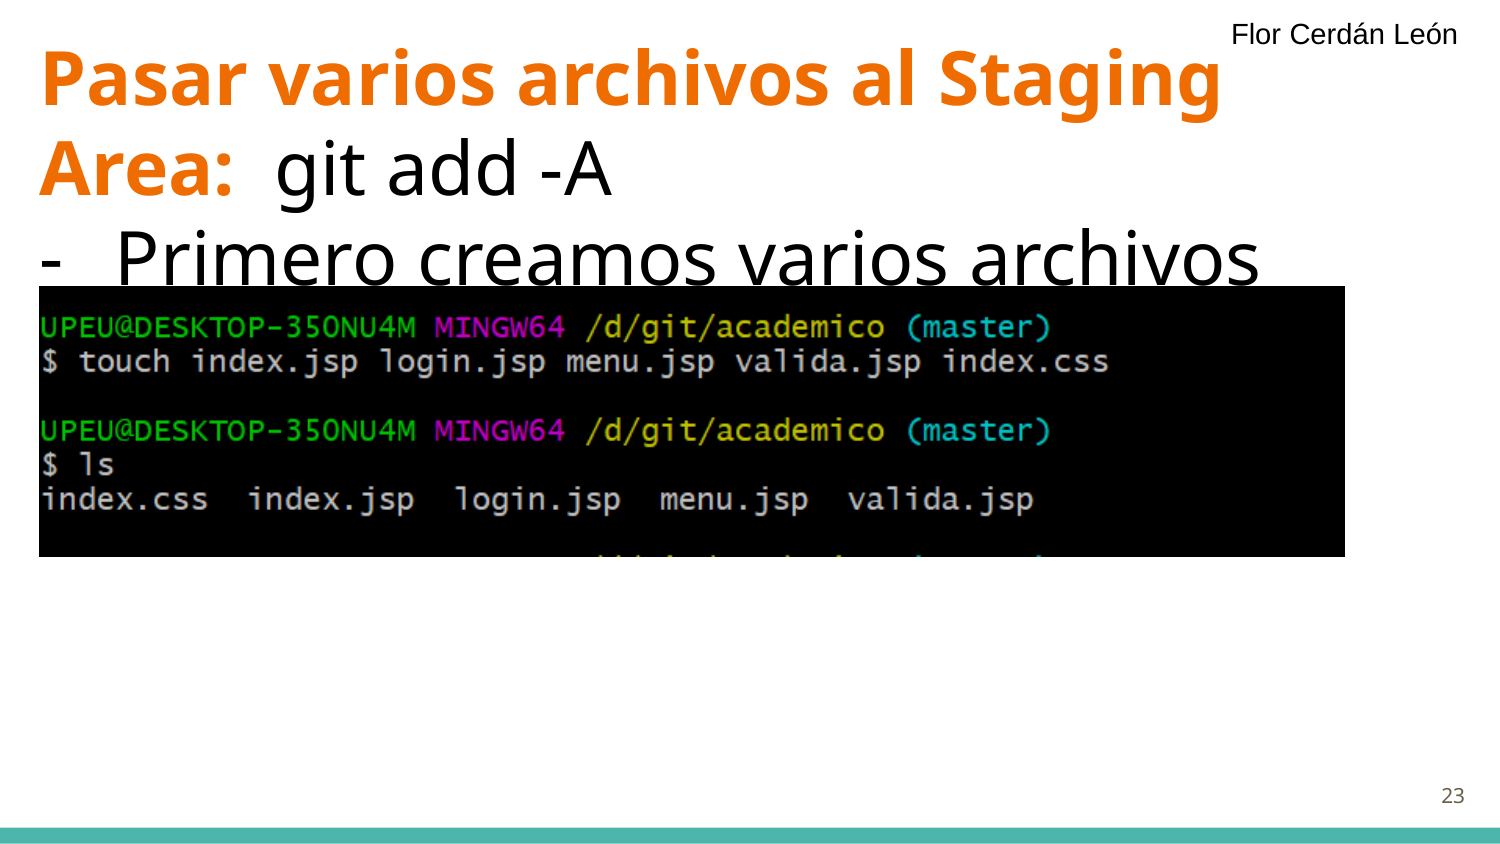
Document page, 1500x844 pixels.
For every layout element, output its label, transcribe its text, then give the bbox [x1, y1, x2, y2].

text_box Flor Cerdán León [1216, 0, 1500, 74]
title Pasar varios archivos al Staging Area: git add -A Primero creamos varios archivos [24, 15, 1449, 189]
slide_number ‹#› [1389, 764, 1480, 830]
picture [39, 286, 1345, 558]
